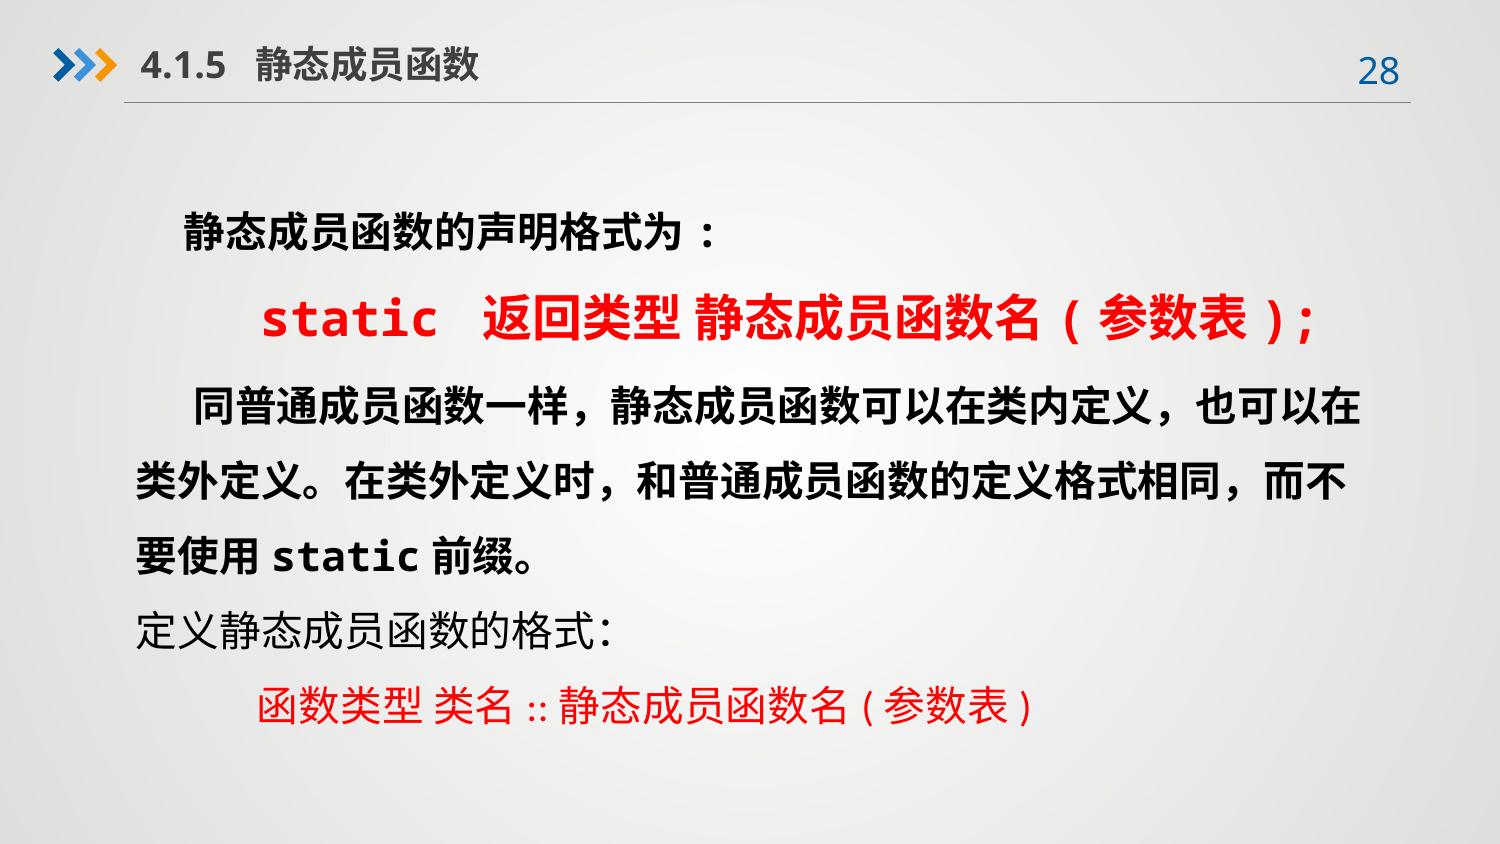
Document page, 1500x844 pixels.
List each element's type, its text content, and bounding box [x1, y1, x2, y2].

text_box 4.1.5 静态成员函数 [140, 32, 659, 96]
text_box 静态成员函数的声明格式为: static 返回类型 静态成员函数名(参数表); 同普通成员函数一样，静态成员函数可以在类内定义，也可以在类外定义。在类外定义时，和普通成员函数的定义格式相同，而不要使用static前缀。 定义静态成员函数的格式： 函数类型 类名::静态成员函数名(参数表) [121, 173, 1379, 812]
picture [0, 0, 1500, 844]
